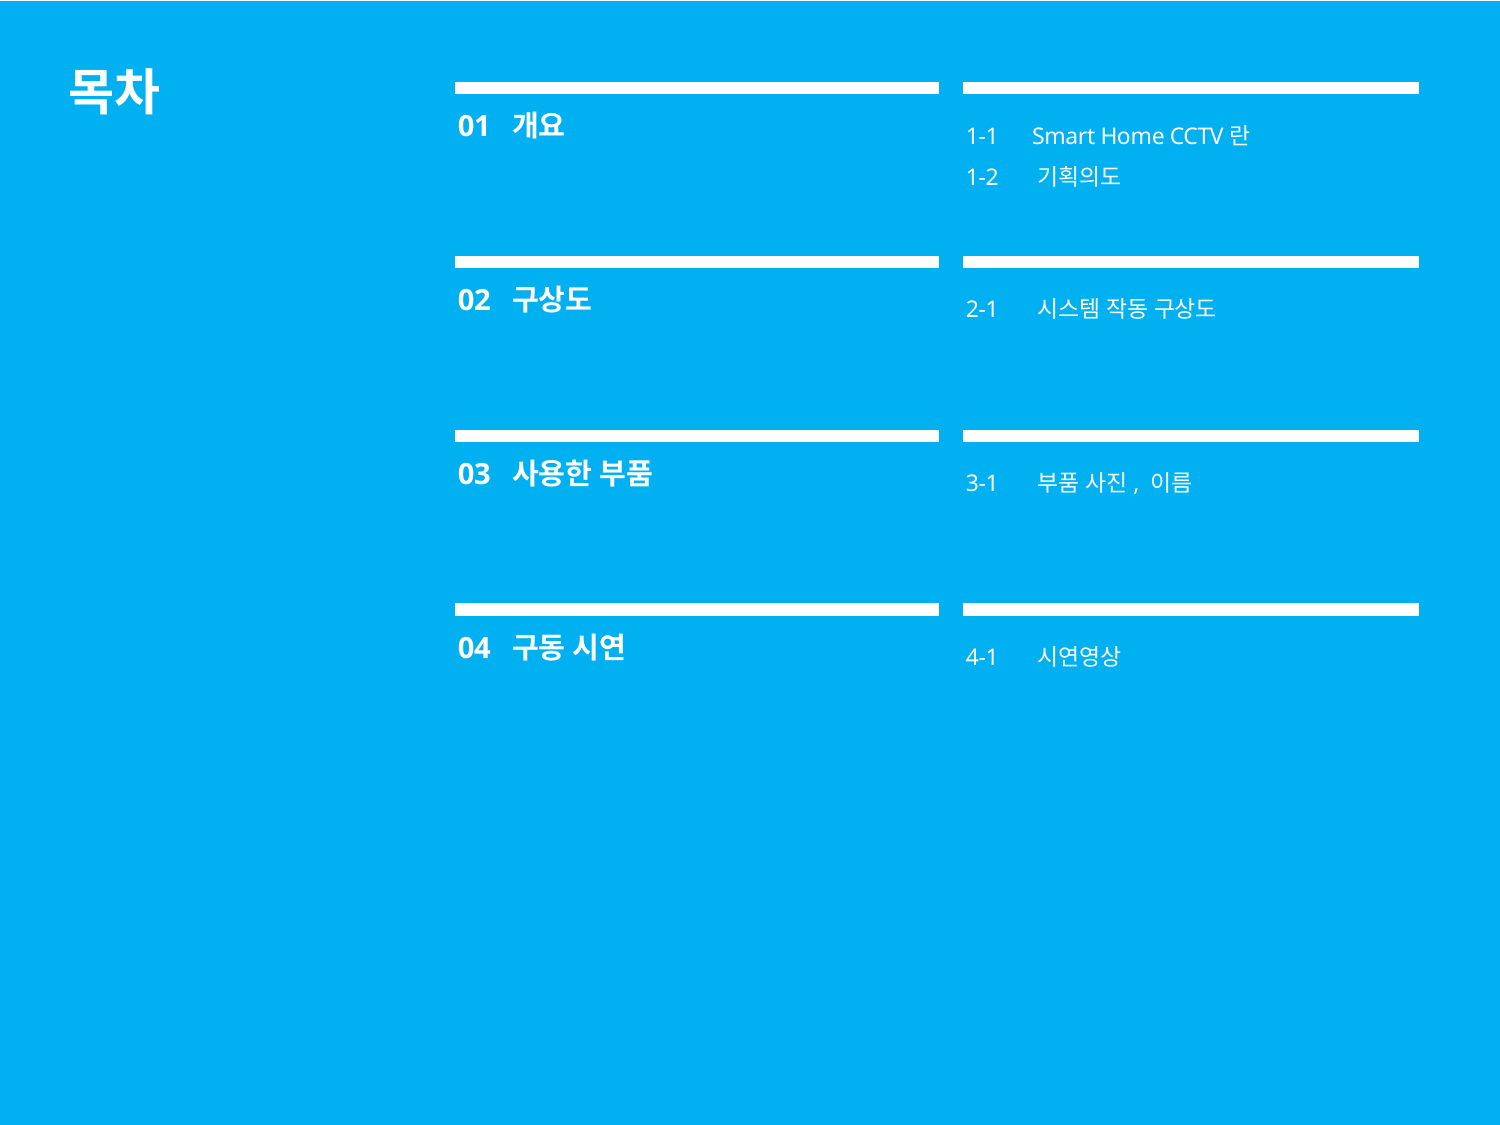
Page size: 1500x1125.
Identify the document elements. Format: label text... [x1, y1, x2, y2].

title 목차 [53, 42, 526, 138]
text_box 02 구상도 [442, 273, 950, 333]
text_box 4-1 시연영상 [950, 621, 1495, 728]
text_box [0, 0, 1500, 1125]
text_box 3-1 부품 사진, 이름 [950, 447, 1495, 554]
text_box 03 사용한 부품 [442, 447, 950, 507]
text_box 2-1 시스템 작동 구상도 [950, 273, 1495, 381]
text_box 04 구동 시연 [442, 621, 950, 681]
text_box 01 개요 [442, 99, 950, 159]
text_box 1-1 Smart Home CCTV란 1-2 기획의도 [950, 99, 1495, 207]
